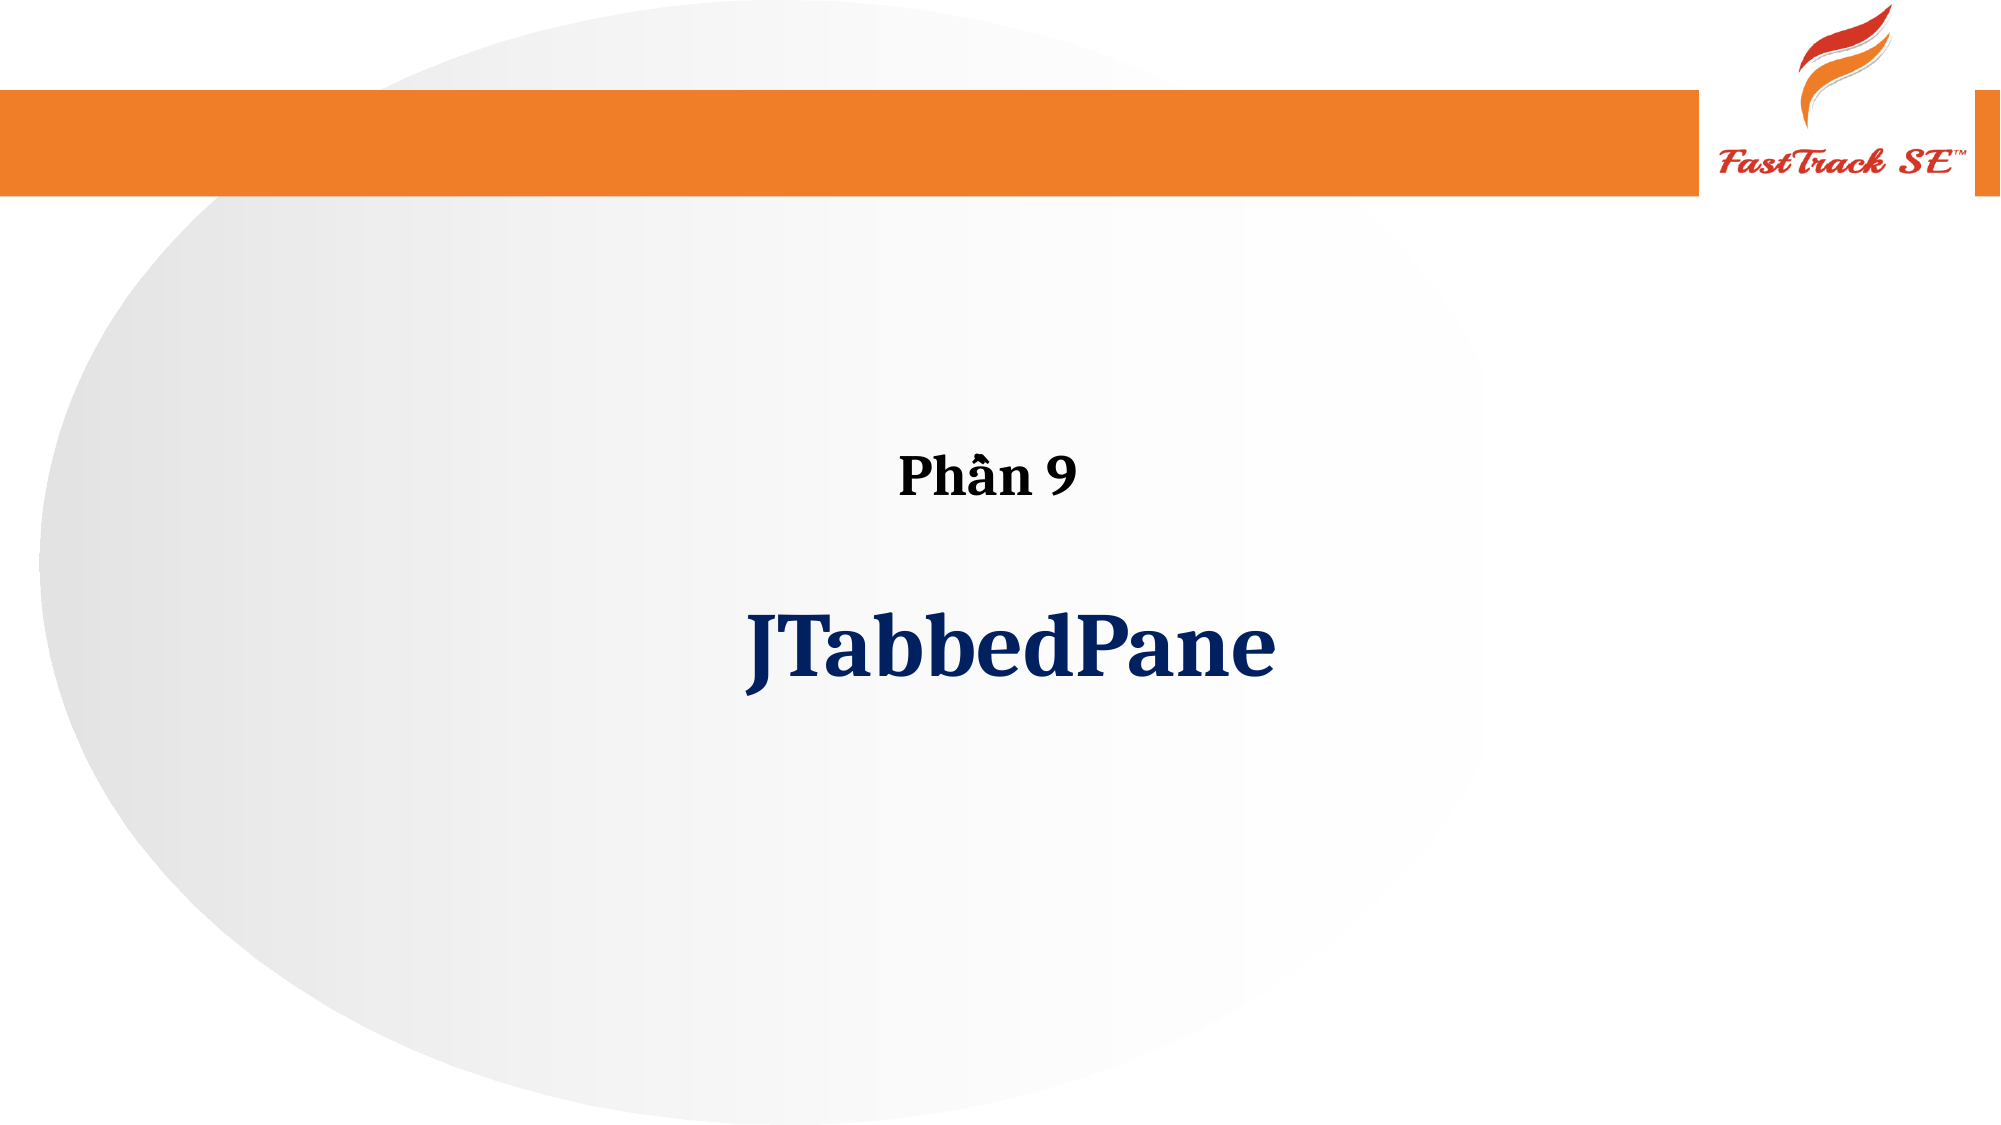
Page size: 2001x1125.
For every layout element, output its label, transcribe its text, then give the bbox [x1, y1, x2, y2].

text_box JTabbedPane [387, 587, 1638, 692]
text_box Phần 9 [883, 429, 1092, 515]
picture [1700, 0, 1975, 192]
